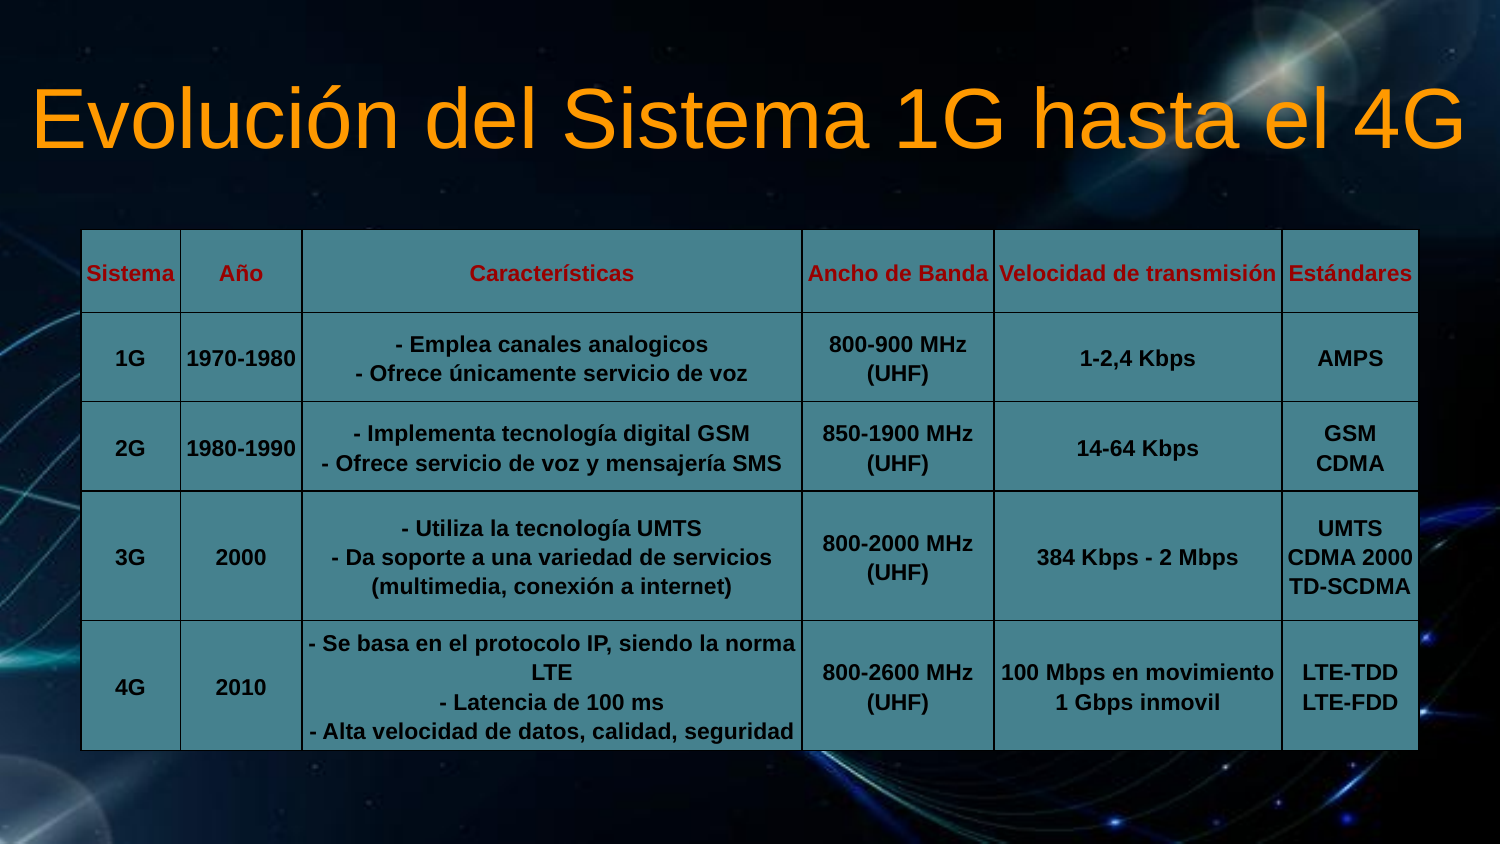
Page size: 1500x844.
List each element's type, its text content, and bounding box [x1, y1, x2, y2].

table_cell 850-1900 MHz (UHF) [803, 402, 993, 490]
table_cell 1970-1980 [181, 313, 301, 401]
table_cell UMTS CDMA 2000 TD-SCDMA [1283, 492, 1418, 620]
table_cell - Implementa tecnología digital GSM - Ofrece servicio de voz y mensajería SMS [303, 402, 801, 490]
table_cell 4G [82, 621, 180, 750]
title Evolución del Sistema 1G hasta el 4G [3, 51, 1497, 182]
table_cell AMPS [1283, 313, 1418, 401]
table_header Ancho de Banda [803, 230, 993, 312]
table_header Sistema [82, 230, 180, 312]
table_cell - Emplea canales analogicos - Ofrece únicamente servicio de voz [303, 313, 801, 401]
table_cell 14-64 Kbps [995, 402, 1281, 490]
table_cell 2010 [181, 621, 301, 750]
table_cell - Utiliza la tecnología UMTS - Da soporte a una variedad de servicios (multimedia, conexión a internet) [303, 492, 801, 620]
table_header Año [181, 230, 301, 312]
table_cell - Se basa en el protocolo IP, siendo la norma LTE - Latencia de 100 ms - Alta velocidad de datos, calidad, seguridad [303, 621, 801, 750]
table_cell GSM CDMA [1283, 402, 1418, 490]
table_header Velocidad de transmisión [995, 230, 1281, 312]
table_cell 1980-1990 [181, 402, 301, 490]
table_header Estándares [1283, 230, 1418, 312]
table_cell 800-2000 MHz (UHF) [803, 492, 993, 620]
table_cell 2000 [181, 492, 301, 620]
table_cell 100 Mbps en movimiento 1 Gbps inmovil [995, 621, 1281, 750]
table_cell 1G [82, 313, 180, 401]
table_cell 384 Kbps - 2 Mbps [995, 492, 1281, 620]
table_cell 3G [82, 492, 180, 620]
table_cell 800-900 MHz (UHF) [803, 313, 993, 401]
table_header Características [303, 230, 801, 312]
table_cell 800-2600 MHz (UHF) [803, 621, 993, 750]
table_cell LTE-TDD LTE-FDD [1283, 621, 1418, 750]
table_cell 1-2,4 Kbps [995, 313, 1281, 401]
picture [0, 0, 1500, 844]
table_cell 2G [82, 402, 180, 490]
